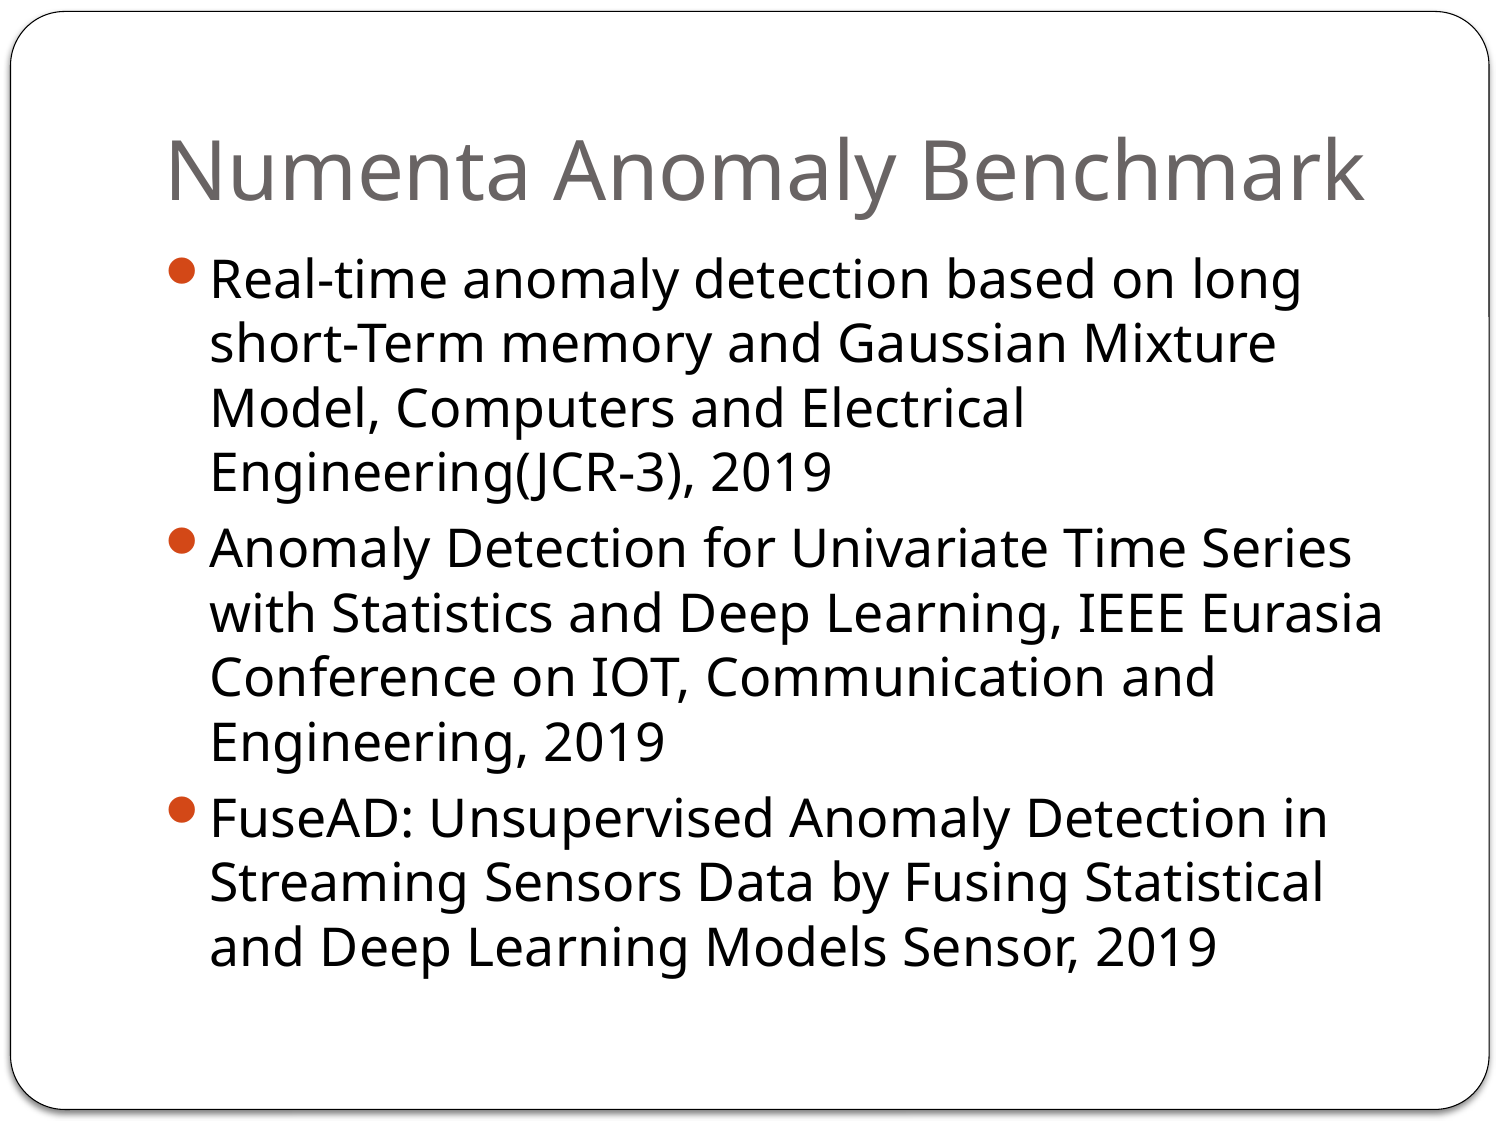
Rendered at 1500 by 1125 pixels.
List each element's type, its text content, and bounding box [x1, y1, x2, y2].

title Numenta Anomaly Benchmark [150, 45, 1425, 233]
list Real-time anomaly detection based on long short-Term memory and Gaussian Mixture Model, Computers and Electrical Engineering(JCR-3), 2019 Anomaly Detection for Univariate Time Series with Statistics and Deep Learning, IEEE Eurasia Conference on IOT, Communication and Engineering, 2019 FuseAD: Unsupervised Anomaly Detection in Streaming Sensors Data by Fusing Statistical and Deep Learning Models Sensor, 2019 [150, 237, 1425, 988]
